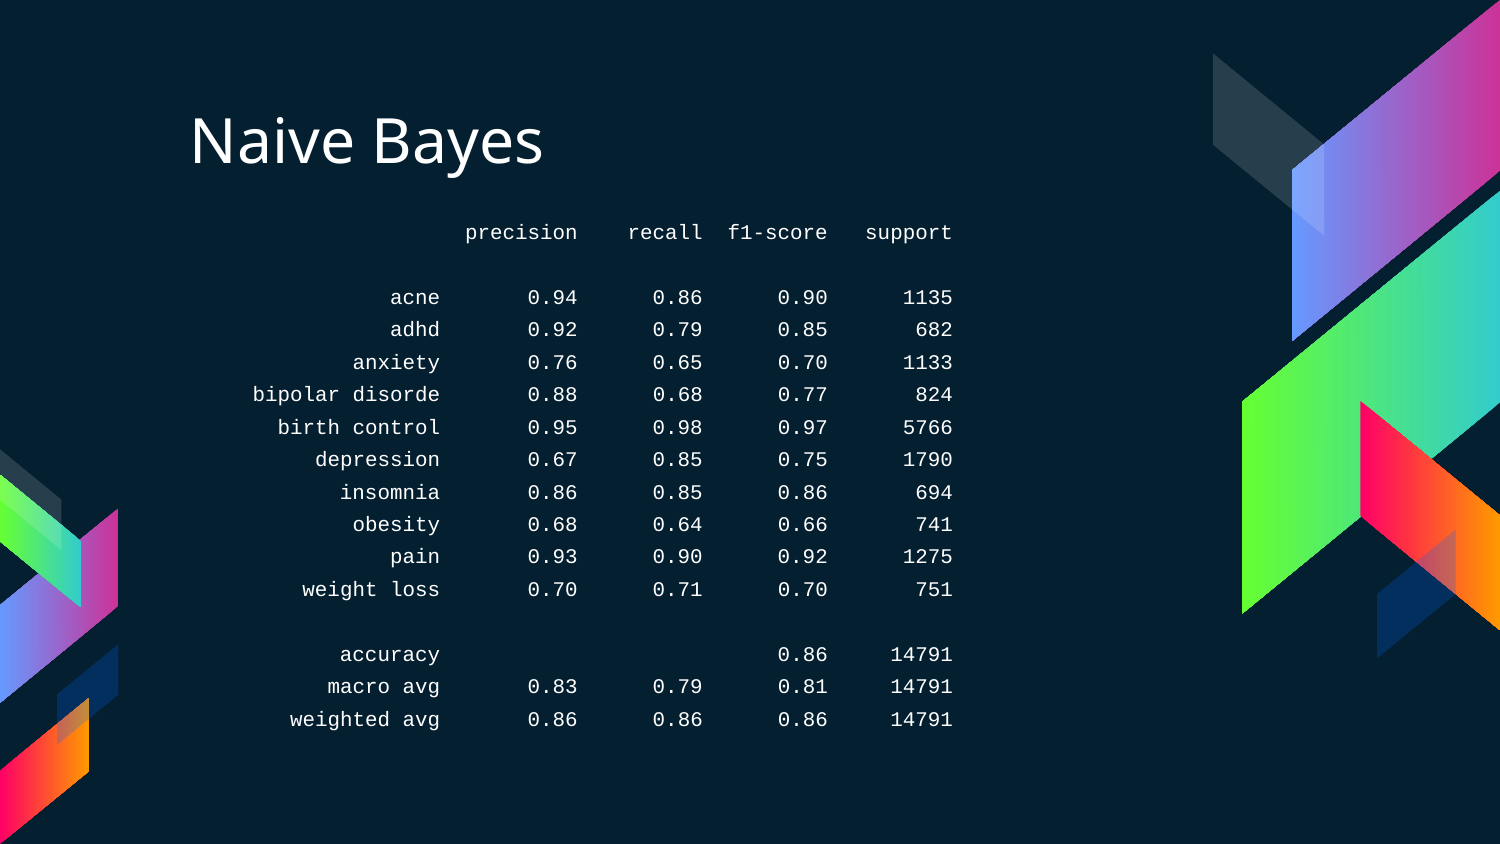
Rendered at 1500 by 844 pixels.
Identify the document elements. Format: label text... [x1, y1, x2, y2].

list precision recall f1-score support acne 0.94 0.86 0.90 1135 adhd 0.92 0.79 0.85 682 anxiety 0.76 0.65 0.70 1133 bipolar disorde 0.88 0.68 0.77 824 birth control 0.95 0.98 0.97 5766 depression 0.67 0.85 0.75 1790 insomnia 0.86 0.85 0.86 694 obesity 0.68 0.64 0.66 741 pain 0.93 0.90 0.92 1275 weight loss 0.70 0.71 0.70 751 accuracy 0.86 14791 macro avg 0.83 0.79 0.81 14791 weighted avg 0.86 0.86 0.86 14791 [237, 208, 1218, 662]
title Naive Bayes [175, 87, 1155, 192]
